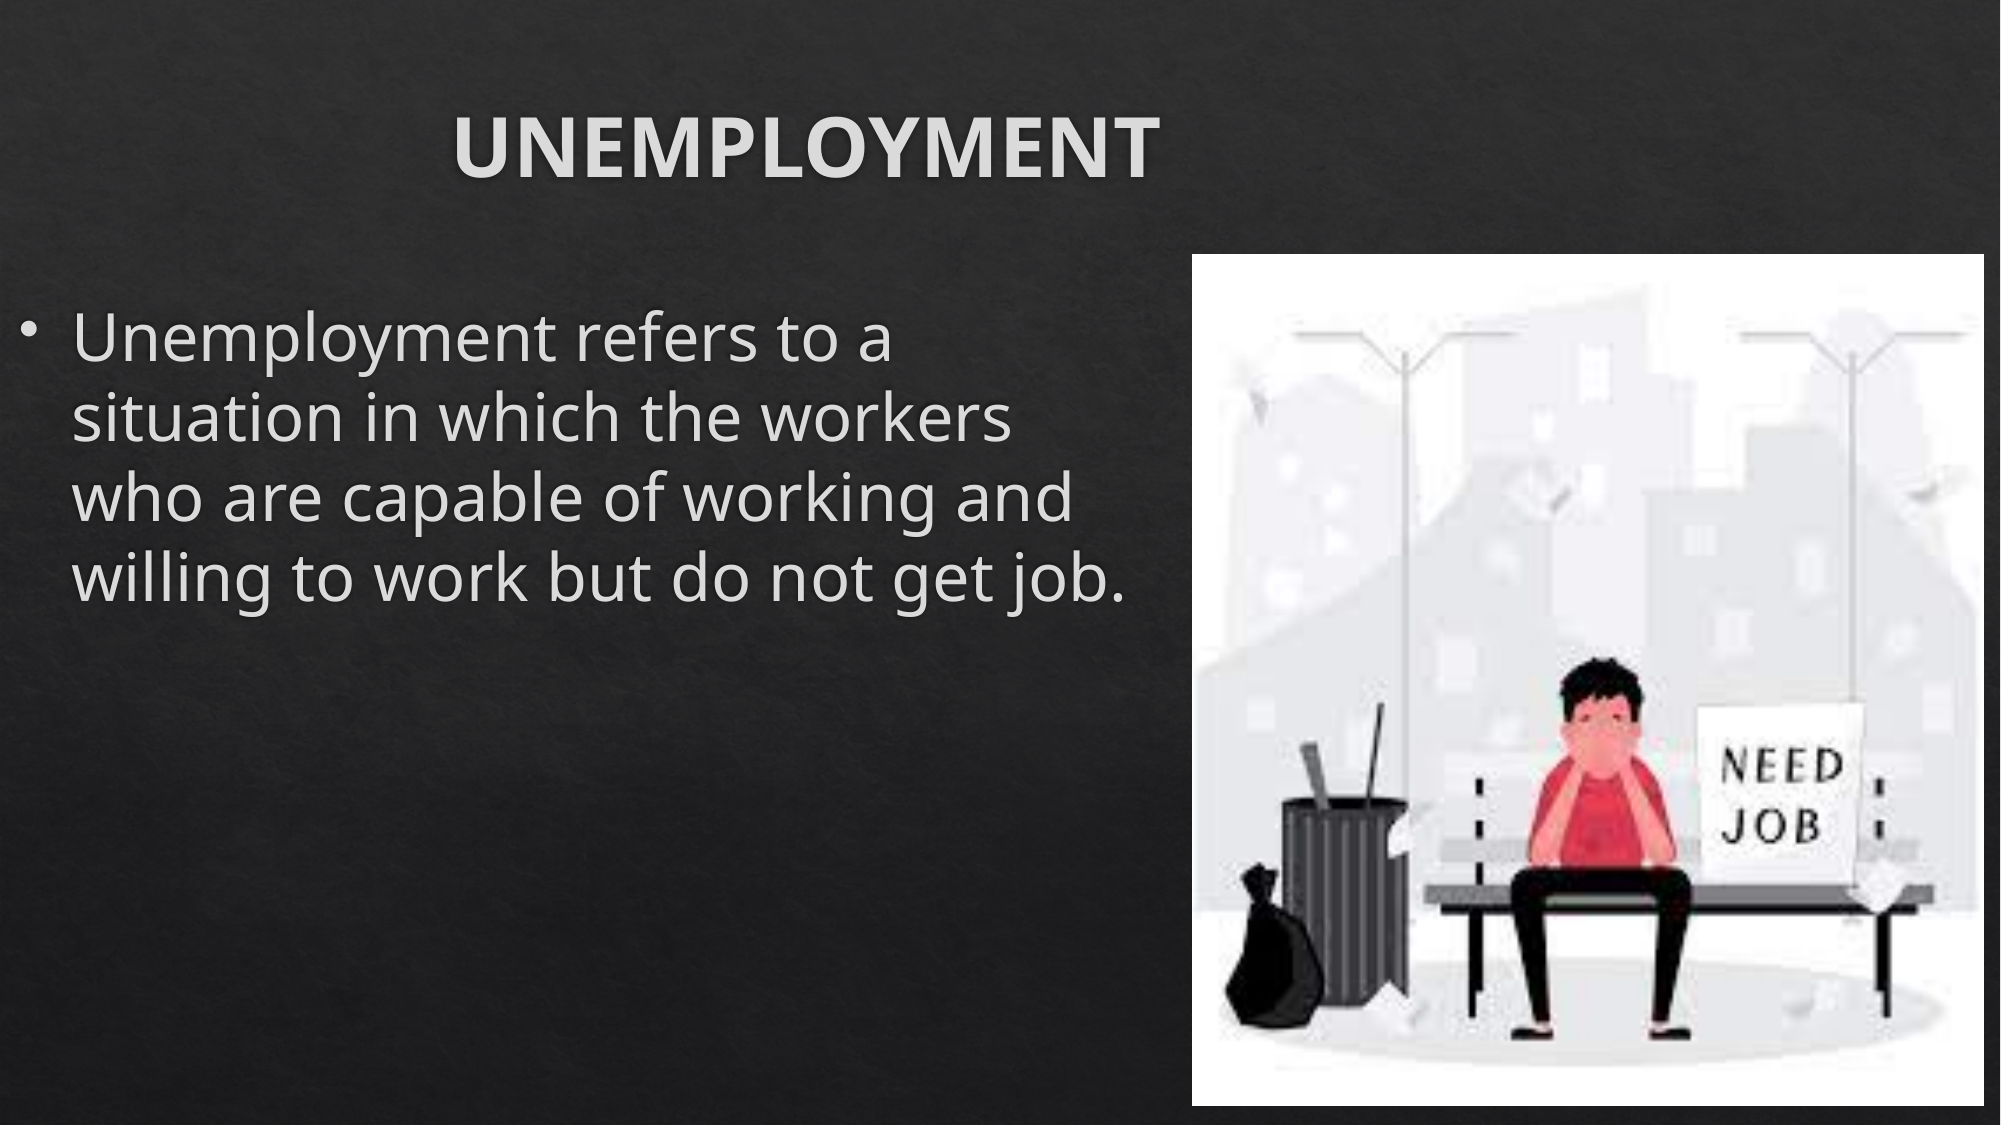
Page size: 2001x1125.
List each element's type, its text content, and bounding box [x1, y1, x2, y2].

list Unemployment refers to a situation in which the workers who are capable of working and willing to work but do not get job. [0, 286, 1155, 953]
title UNEMPLOYMENT [0, 64, 1656, 224]
picture [1192, 254, 1984, 1106]
